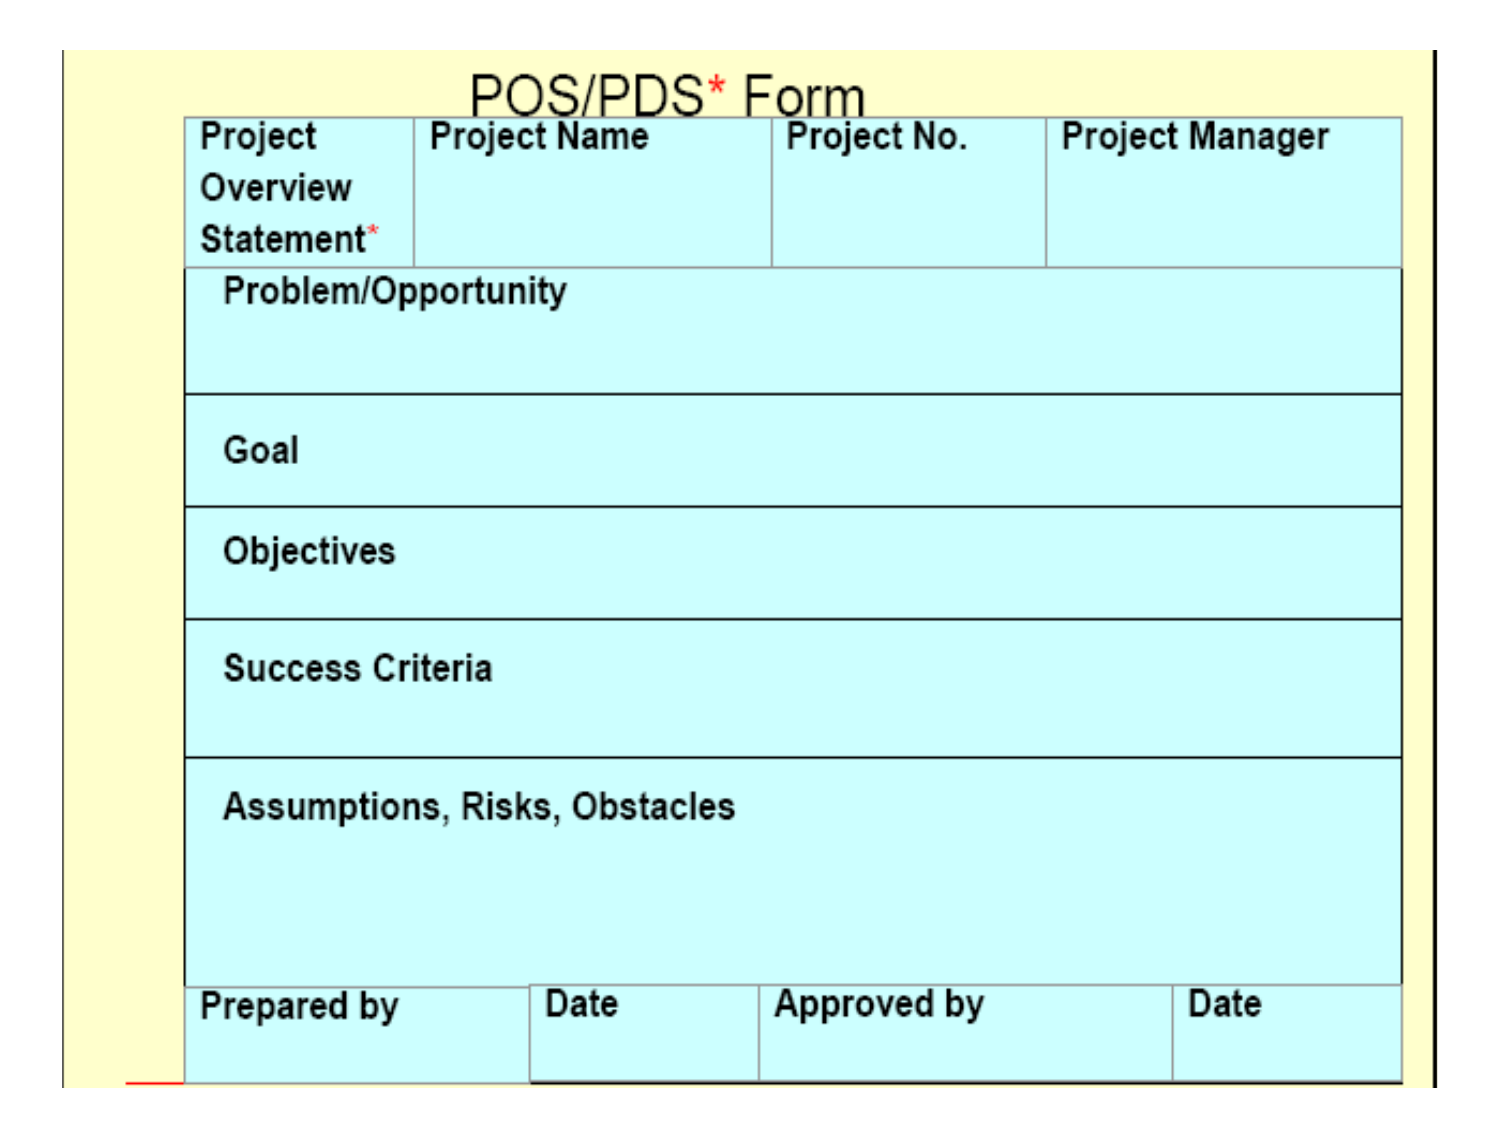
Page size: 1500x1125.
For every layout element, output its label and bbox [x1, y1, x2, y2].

list [62, 49, 1438, 1088]
